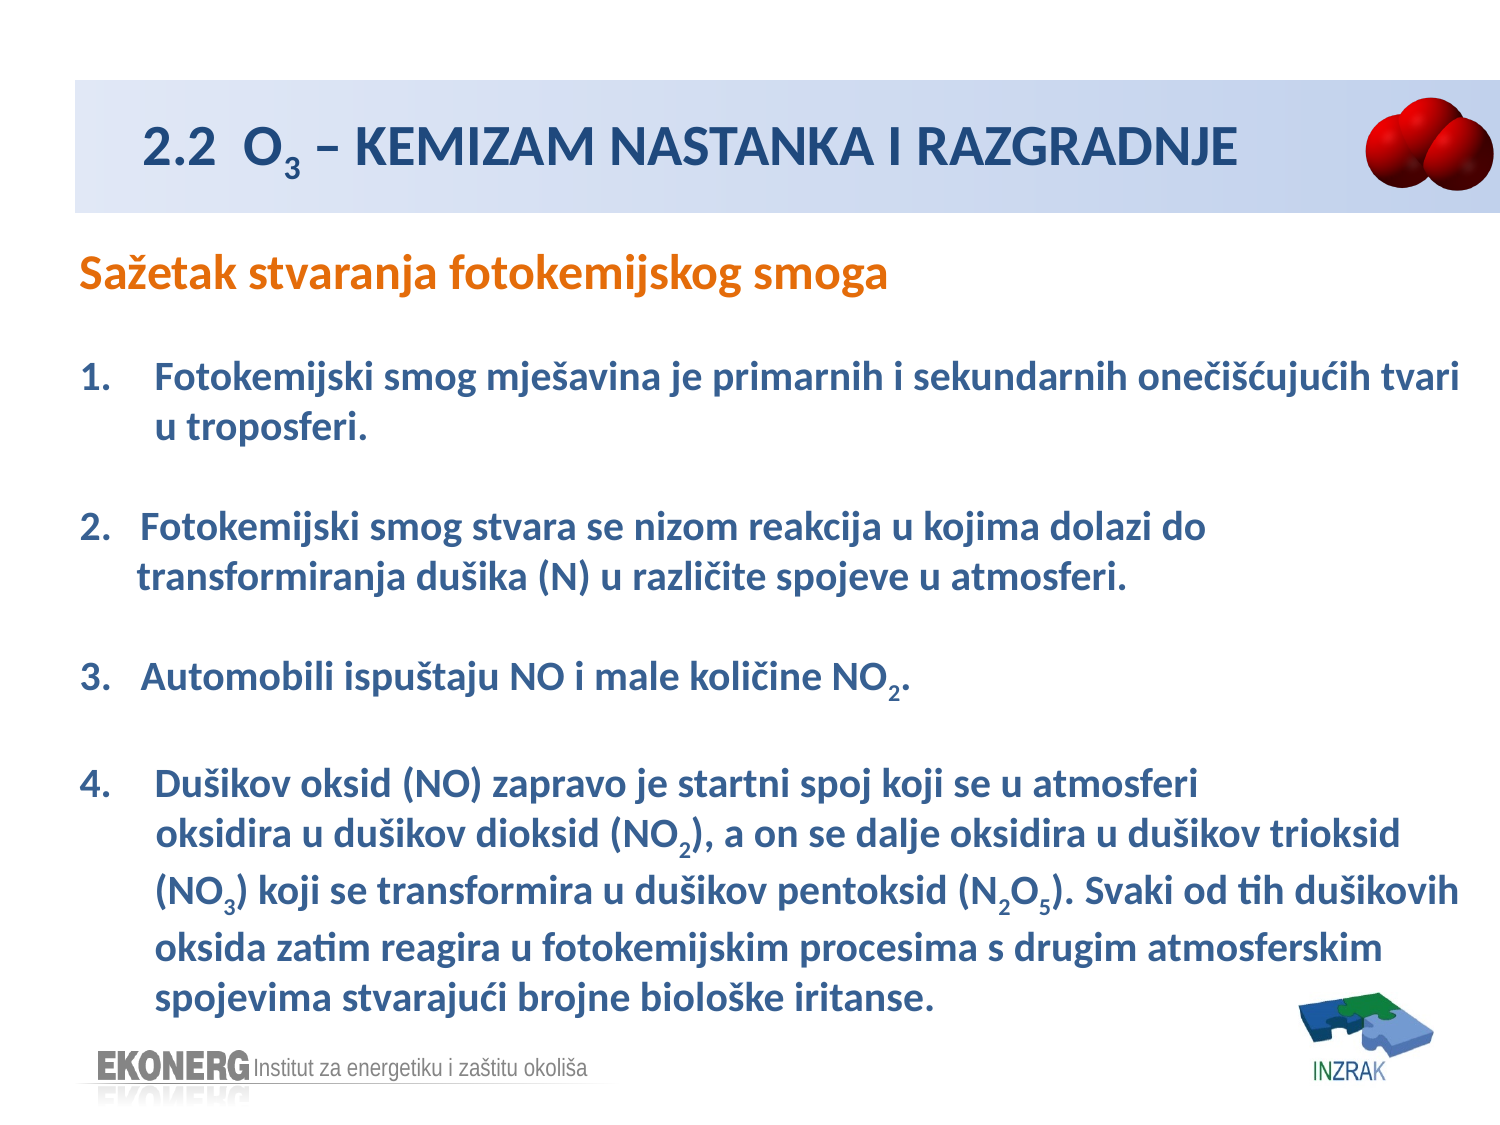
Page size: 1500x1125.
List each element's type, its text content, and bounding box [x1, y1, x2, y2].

picture [1298, 992, 1434, 1088]
text_box Sažetak stvaranja fotokemijskog smoga Fotokemijski smog mješavina je primarnih i sekundarnih onečišćujućih tvari u troposferi. 2. Fotokemijski smog stvara se nizom reakcija u kojima dolazi do transformiranja dušika (N) u različite spojeve u atmosferi. 3. Automobili ispuštaju NO i male količine NO2. Dušikov oksid (NO) zapravo je startni spoj koji se u atmosferi oksidira u dušikov dioksid (NO2), a on se dalje oksidira u dušikov trioksid (NO3) koji se transformira u dušikov pentoksid (N2O5). Svaki od tih dušikovih oksida zatim reagira u fotokemijskim procesima s drugim atmosferskim spojevima stvarajući brojne biološke iritanse. [64, 231, 1483, 1028]
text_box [61, 1038, 636, 1112]
picture [1358, 91, 1500, 198]
title 2.2 O3 – KEMIZAM NASTANKA I RAZGRADNJE [75, 80, 1500, 213]
